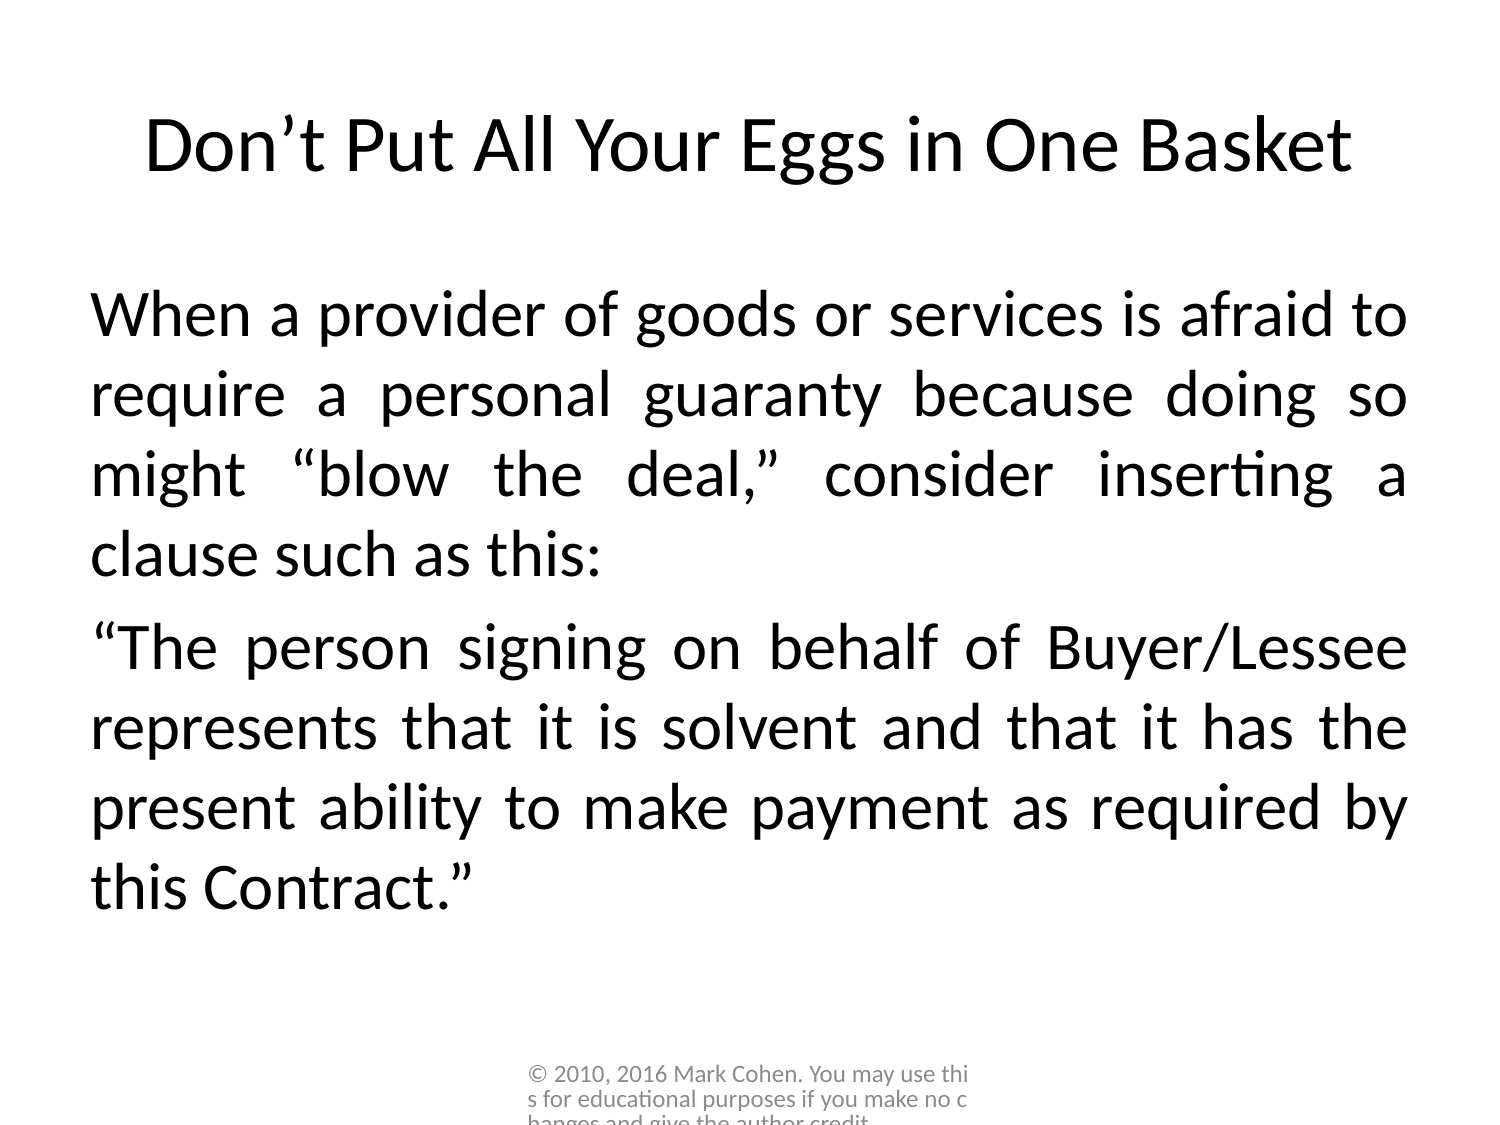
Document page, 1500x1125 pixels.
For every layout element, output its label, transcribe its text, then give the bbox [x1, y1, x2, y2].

footer © 2010, 2016 Mark Cohen. You may use this for educational purposes if you make no changes and give the author credit. [512, 1042, 988, 1103]
title Don’t Put All Your Eggs in One Basket [75, 45, 1425, 233]
list When a provider of goods or services is afraid to require a personal guaranty because doing so might “blow the deal,” consider inserting a clause such as this: “The person signing on behalf of Buyer/Lessee represents that it is solvent and that it has the present ability to make payment as required by this Contract.” [75, 262, 1425, 1005]
